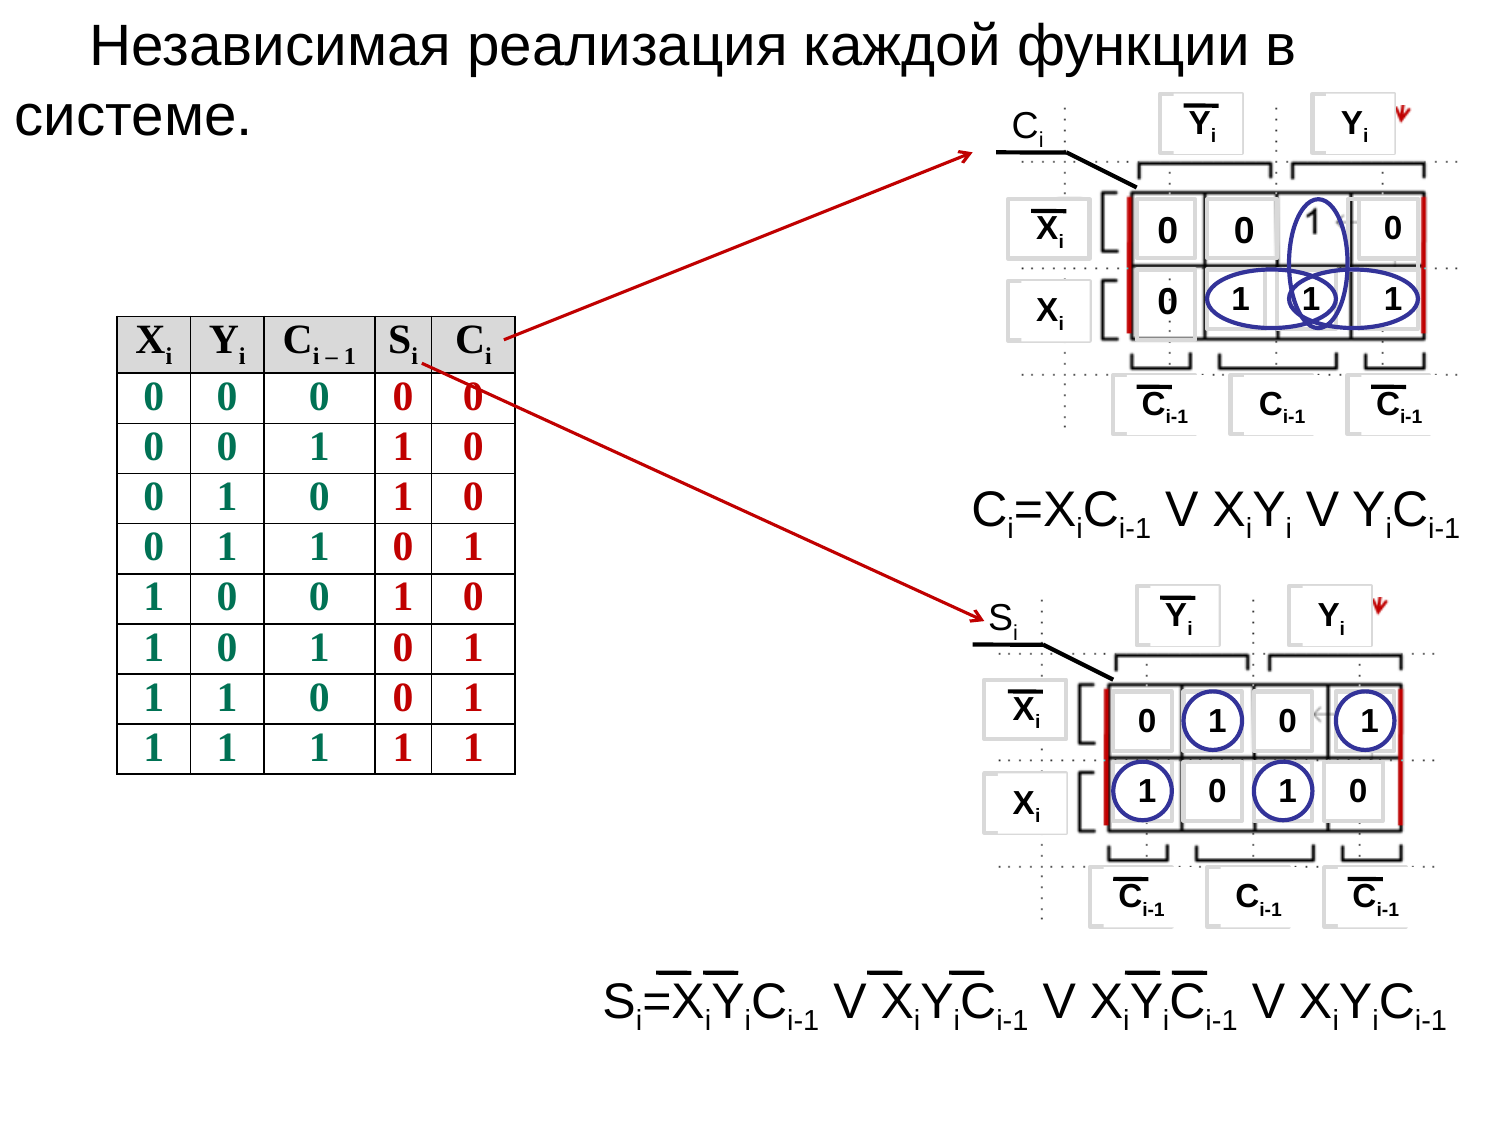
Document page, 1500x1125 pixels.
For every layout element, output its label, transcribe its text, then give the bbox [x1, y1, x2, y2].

table_cell 1 [376, 725, 431, 773]
table_cell 0 [376, 625, 431, 673]
table_cell 1 [376, 575, 415, 623]
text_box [421, 362, 985, 622]
table_cell 0 [118, 524, 190, 573]
table_cell 1 [265, 725, 374, 773]
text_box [1065, 151, 1138, 188]
table_cell 0 [265, 575, 374, 623]
table_cell 1 [191, 725, 263, 773]
table_cell 0 [265, 374, 374, 423]
table_cell 0 [191, 575, 263, 623]
table_cell 0 [191, 625, 263, 673]
table_cell 0 [191, 424, 263, 473]
table_cell 0 [376, 675, 431, 723]
table_header Xi [118, 317, 190, 372]
table_cell 0 [265, 474, 374, 523]
table_cell 0 [191, 374, 263, 423]
table_cell 0 [118, 424, 190, 473]
table_cell 1 [118, 725, 190, 773]
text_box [503, 151, 974, 341]
text_box Ci=XiCi-1 V XiYi V YiCi-1 [991, 468, 1476, 552]
table_cell 0 [118, 374, 190, 423]
table_cell 1 [432, 725, 514, 773]
table_header Ci [432, 317, 514, 360]
table_cell 1 [376, 474, 415, 523]
table_cell 0 [376, 524, 415, 573]
table_cell 1 [432, 675, 514, 723]
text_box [573, 960, 1477, 1038]
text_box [983, 585, 1439, 930]
table_cell 1 [376, 424, 415, 473]
table_cell 1 [191, 524, 263, 573]
table_cell 1 [118, 625, 190, 673]
table_cell 0 [265, 675, 374, 723]
table_cell 0 [118, 474, 190, 523]
table_cell 1 [191, 474, 263, 523]
text_box Si [973, 631, 977, 643]
table_header Yi [191, 317, 263, 372]
table_cell 1 [265, 625, 374, 673]
table_cell 1 [191, 675, 263, 723]
text_box Независимая реализация каждой функции в системе. [0, 0, 1500, 155]
table_cell 1 [118, 575, 190, 623]
text_box Ci [996, 93, 1004, 151]
table_header Ci – 1 [265, 317, 374, 372]
table_cell 1 [118, 675, 190, 723]
table_header Si [376, 317, 431, 372]
table_cell 0 [376, 374, 415, 423]
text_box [1042, 643, 1114, 681]
table_cell 1 [265, 524, 374, 573]
table_cell 1 [432, 631, 514, 673]
table_cell 1 [265, 424, 374, 473]
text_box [1007, 93, 1463, 438]
